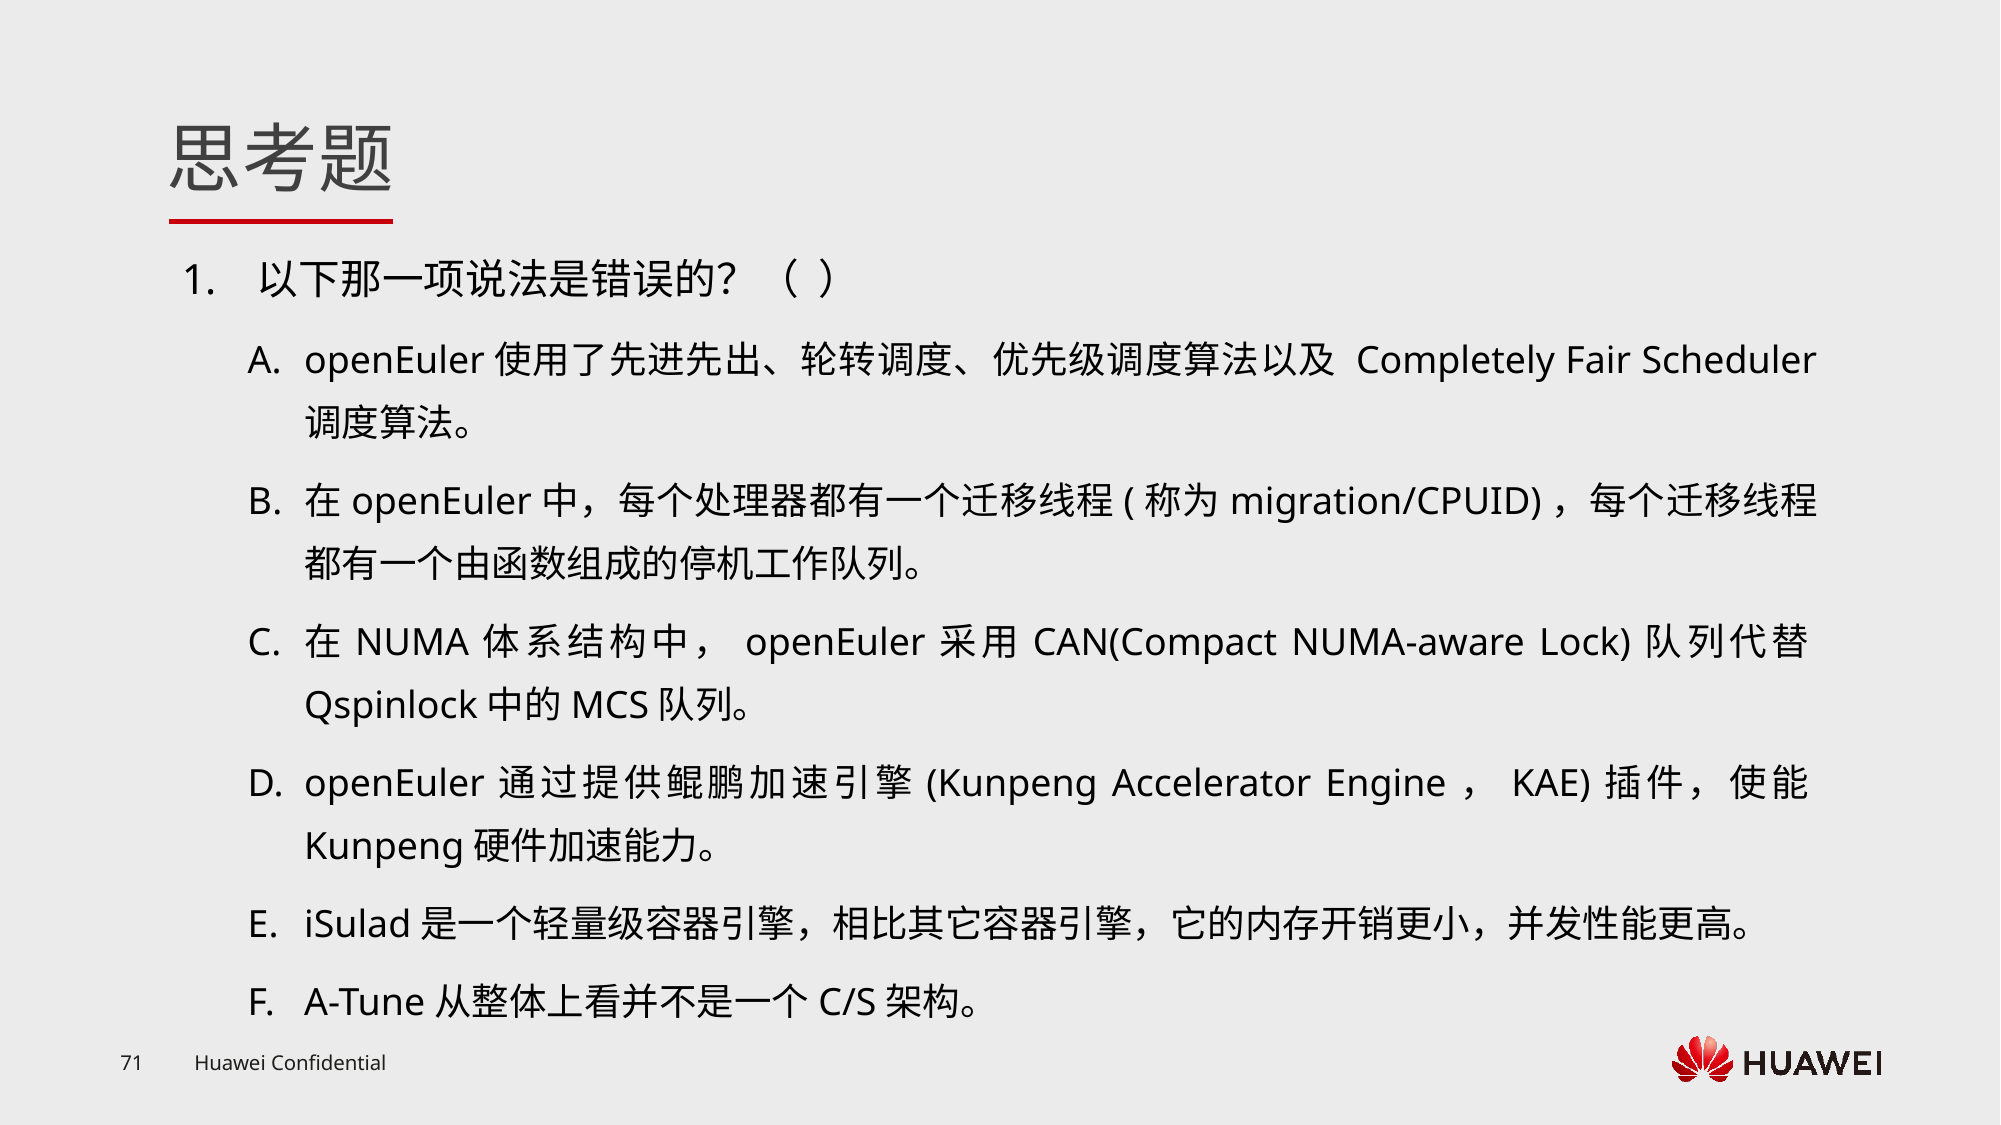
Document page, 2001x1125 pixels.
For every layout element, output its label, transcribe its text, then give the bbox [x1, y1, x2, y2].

picture [1672, 1036, 1881, 1082]
list 以下那一项说法是错误的？（ ） openEuler使用了先进先出、轮转调度、优先级调度算法以及 Completely Fair Scheduler 调度算法。 在openEuler中，每个处理器都有一个迁移线程(称为migration/CPUID)，每个迁移线程都有一个由函数组成的停机工作队列。 在NUMA体系结构中，openEuler采用CAN(Compact NUMA-aware Lock)队列代替Qspinlock中的MCS队列。 openEuler通过提供鲲鹏加速引擎(Kunpeng Accelerator Engine，KAE)插件，使能Kunpeng硬件加速能力。 iSulad是一个轻量级容器引擎，相比其它容器引擎，它的内存开销更小，并发性能更高。 A-Tune从整体上看并不是一个C/S架构。 [167, 225, 1833, 970]
